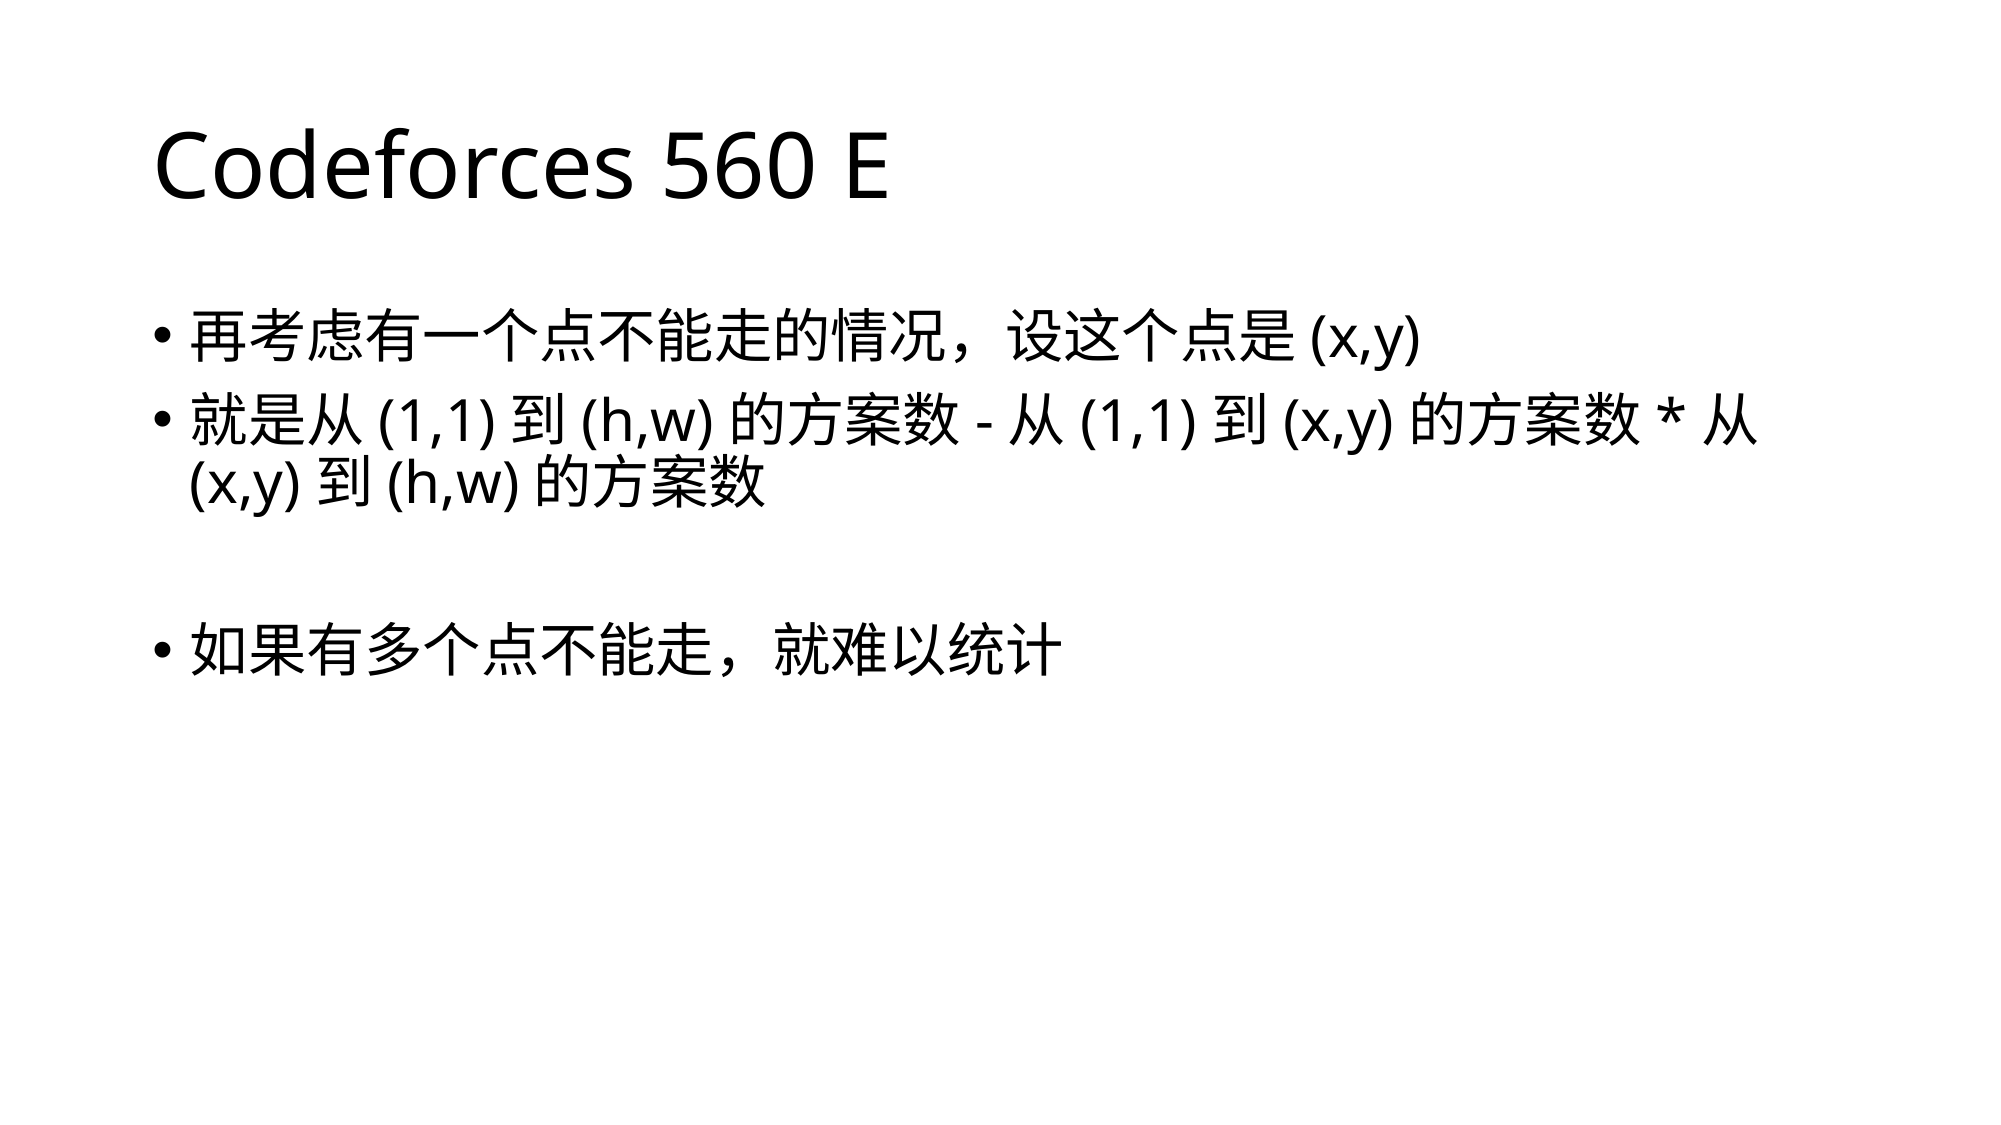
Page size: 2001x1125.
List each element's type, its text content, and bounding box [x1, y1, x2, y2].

list 再考虑有一个点不能走的情况，设这个点是(x,y) 就是从(1,1)到(h,w)的方案数-从(1,1)到(x,y)的方案数*从(x,y)到(h,w)的方案数 如果有多个点不能走，就难以统计 [137, 299, 1863, 1014]
title Codeforces 560 E [137, 59, 1863, 278]
